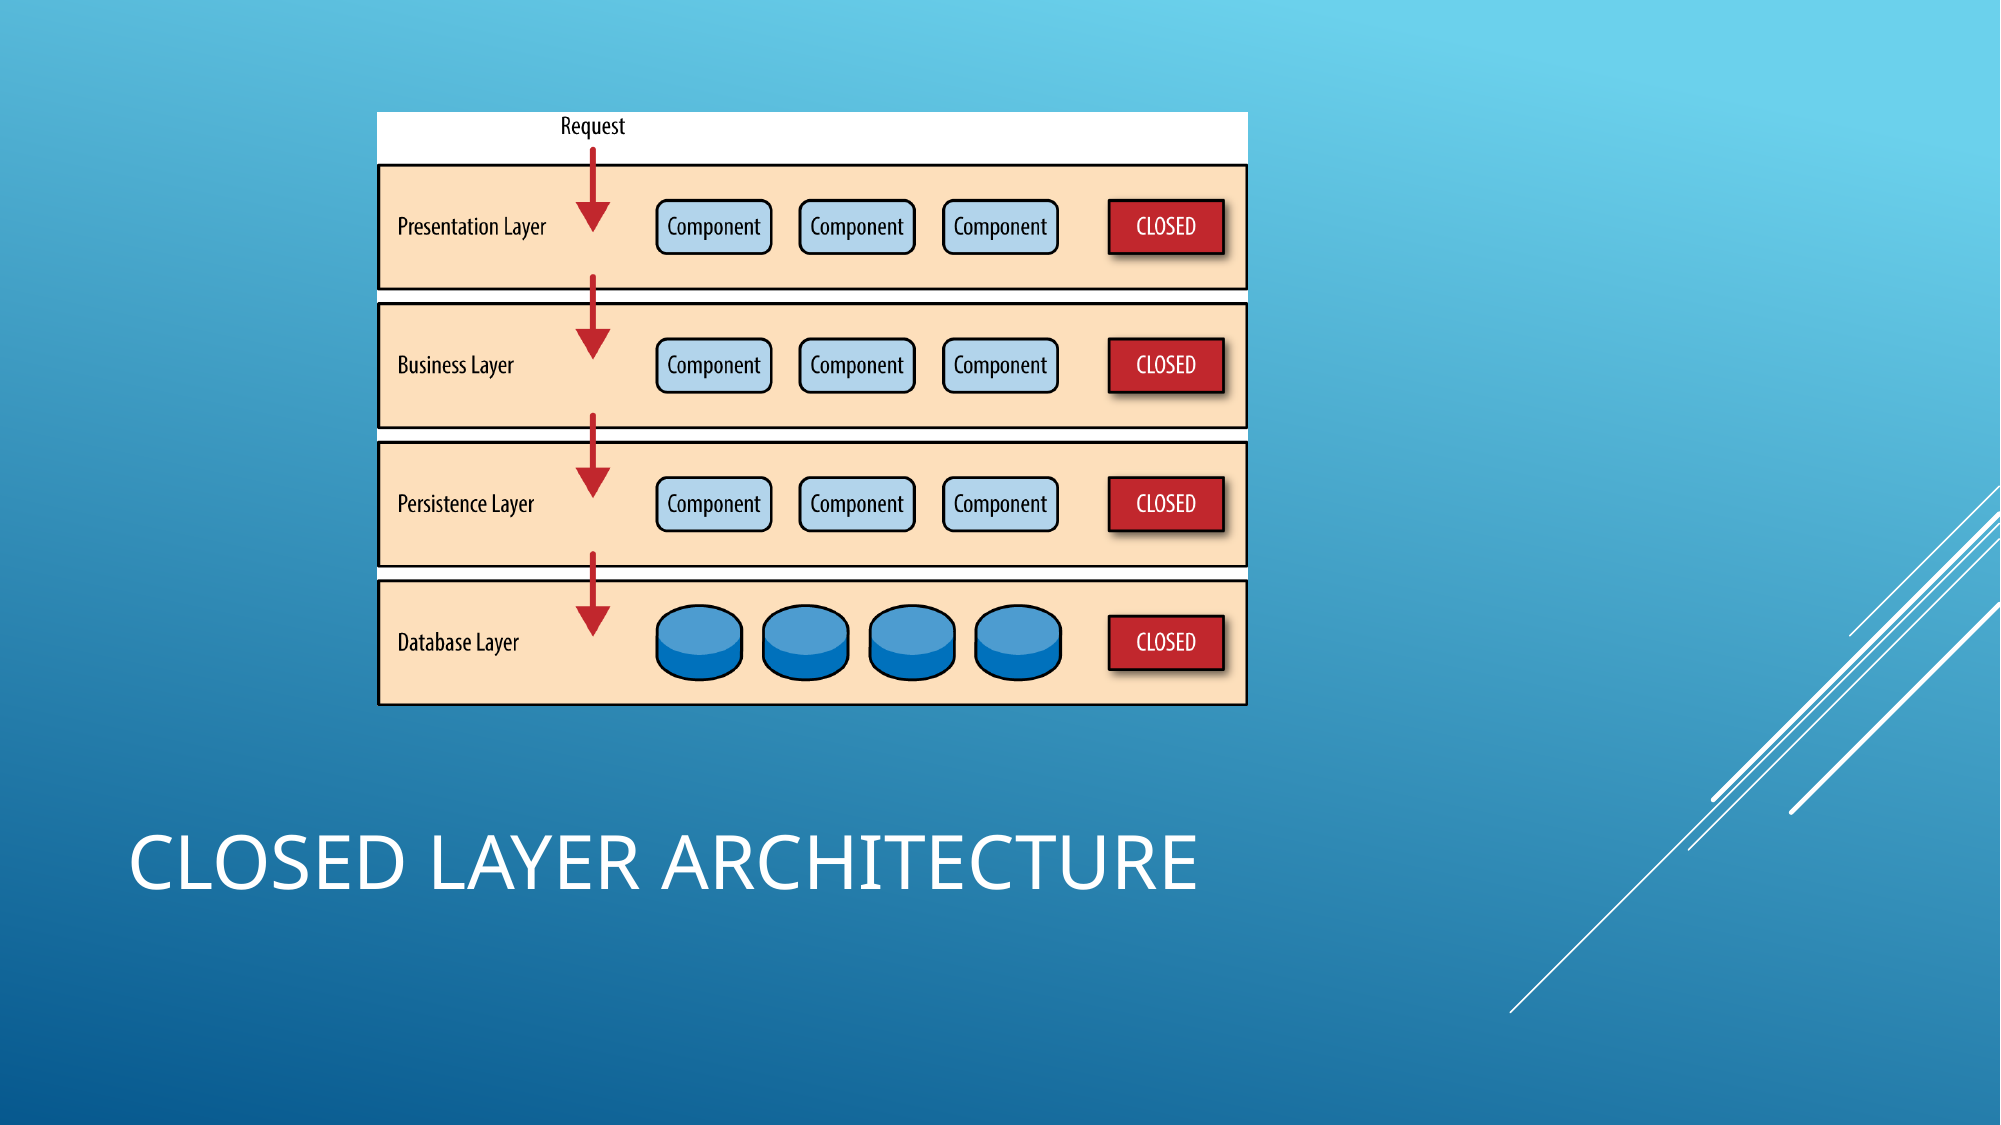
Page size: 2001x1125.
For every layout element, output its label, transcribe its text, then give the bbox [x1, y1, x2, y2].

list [376, 112, 1248, 706]
title Closed Layer architecture [112, 736, 1513, 984]
